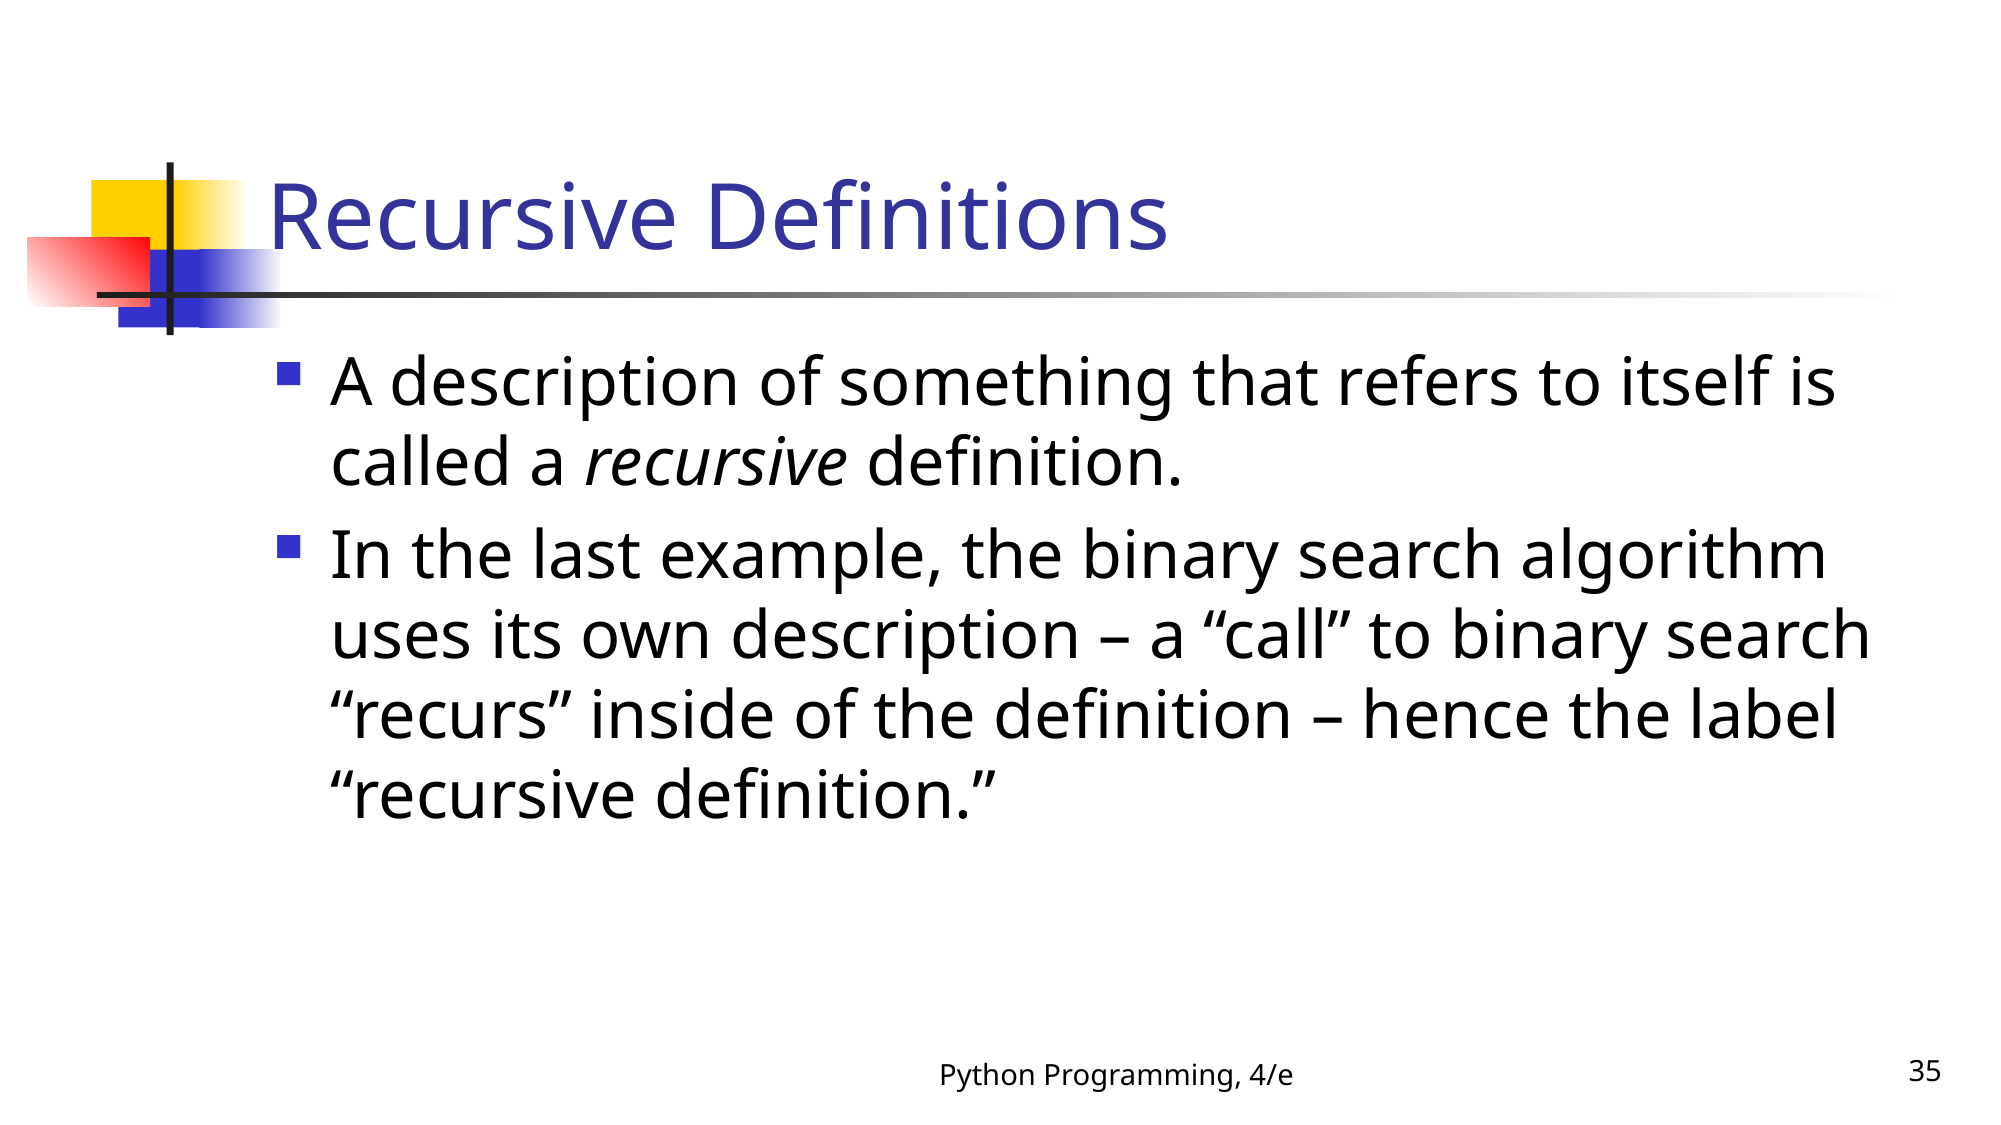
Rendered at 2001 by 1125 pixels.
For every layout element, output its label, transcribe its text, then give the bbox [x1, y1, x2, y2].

list A description of something that refers to itself is called a recursive definition. In the last example, the binary search algorithm uses its own description – a “call” to binary search “recurs” inside of the definition – hence the label “recursive definition.” [258, 331, 1959, 1006]
title Recursive Definitions [251, 35, 1957, 275]
slide_number 35 [1540, 1023, 1958, 1100]
footer Python Programming, 4/e [799, 1023, 1434, 1100]
